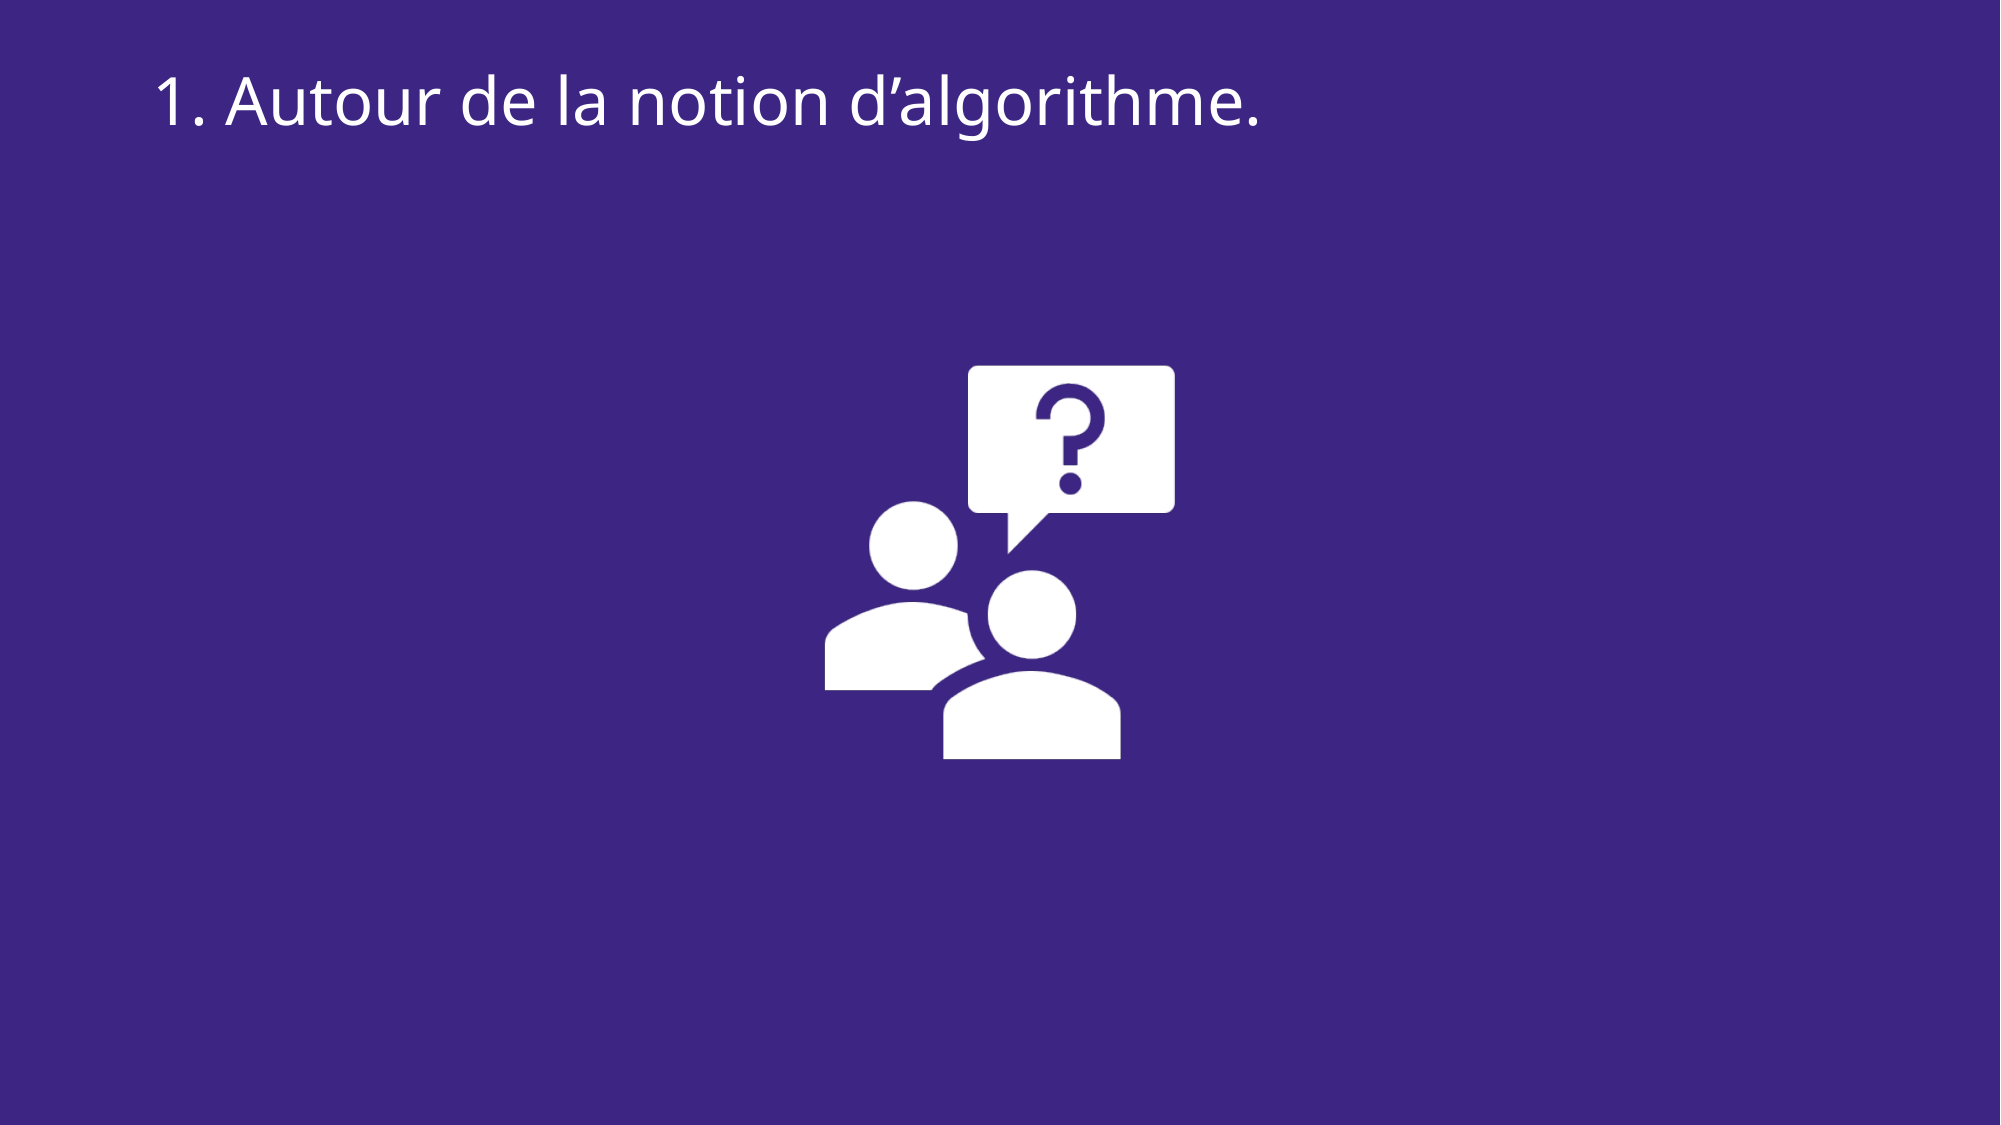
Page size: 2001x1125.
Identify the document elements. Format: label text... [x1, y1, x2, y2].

text_box 1. Autour de la notion d’algorithme. [137, 59, 1863, 155]
picture [763, 326, 1237, 799]
